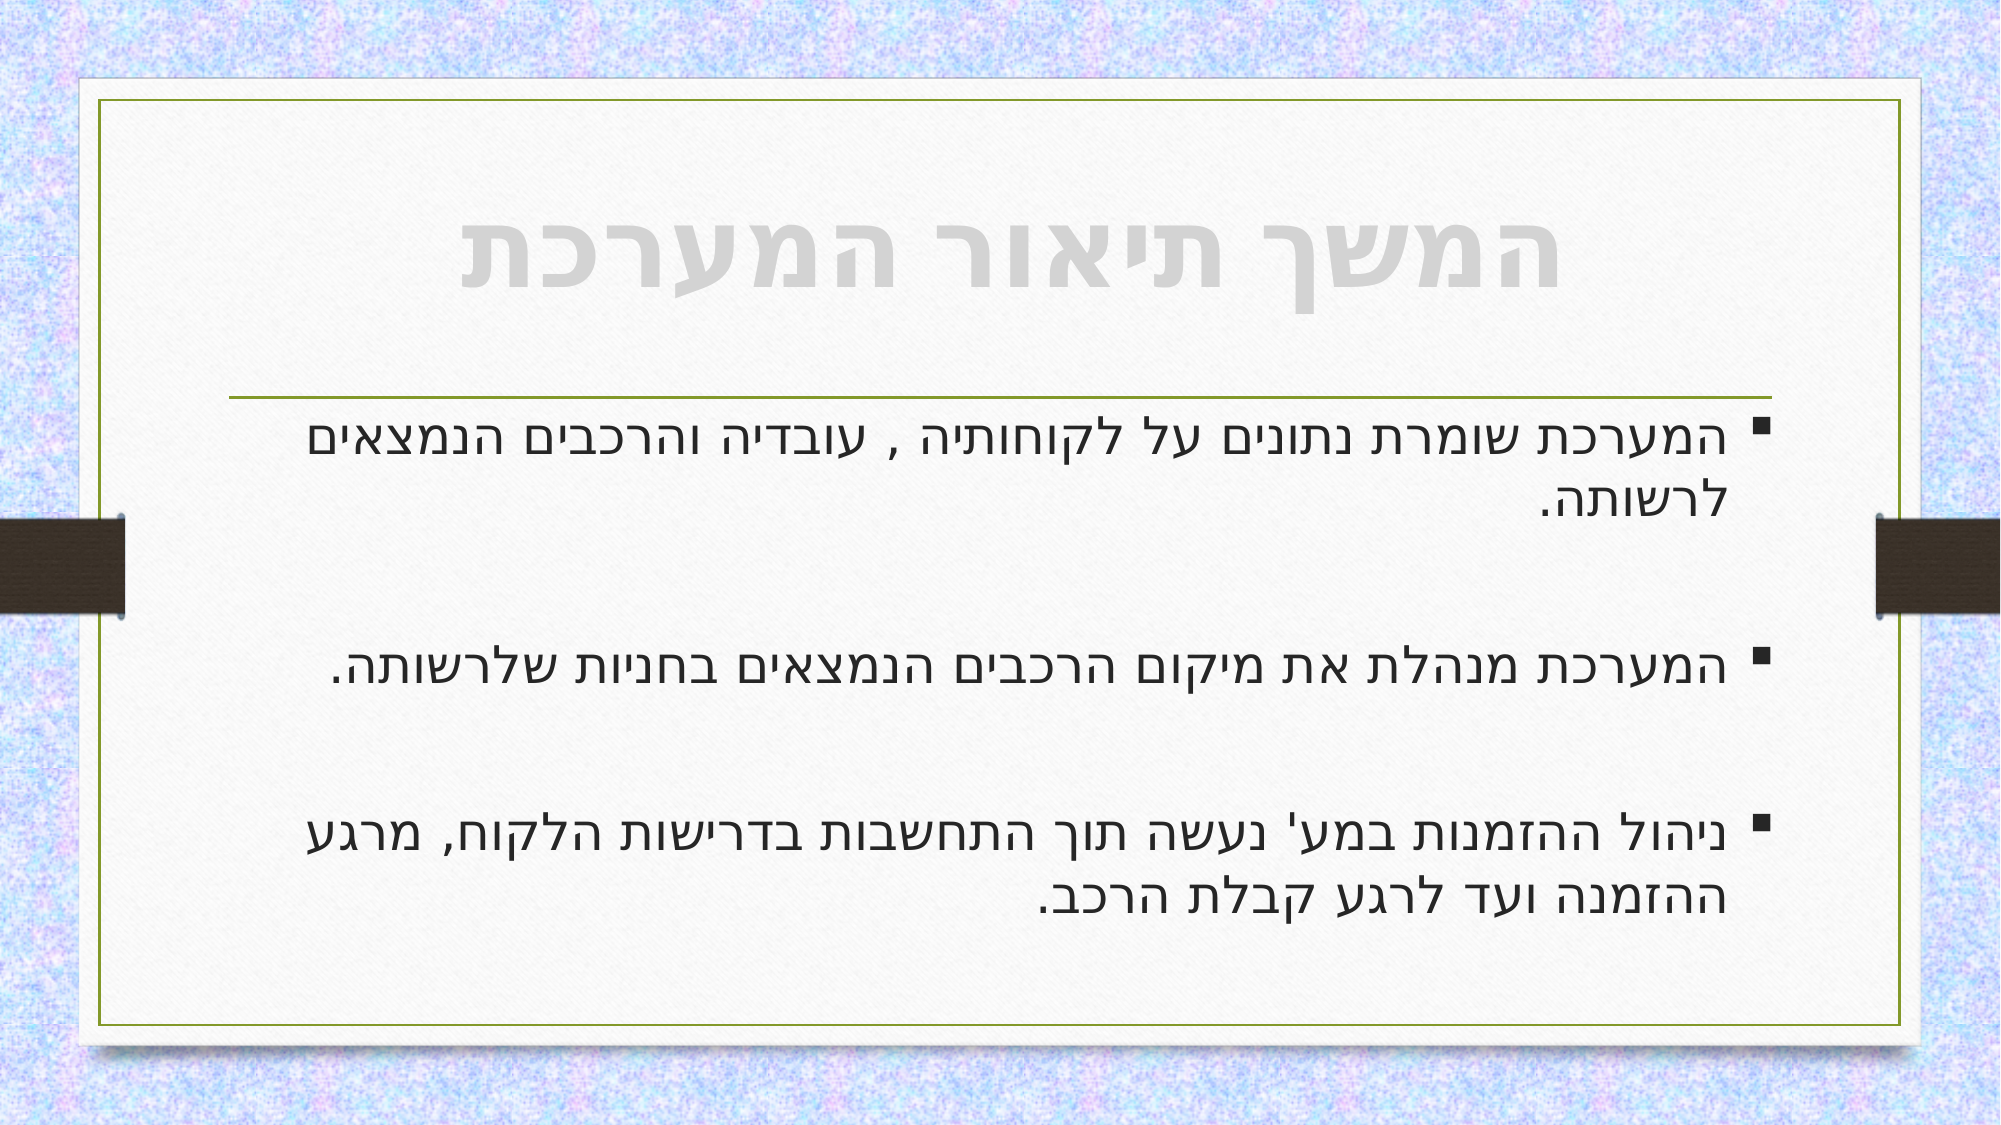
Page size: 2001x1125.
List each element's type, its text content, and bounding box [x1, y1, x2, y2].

list המערכת שומרת נתונים על לקוחותיה , עובדיה והרכבים הנמצאים לרשותה. המערכת מנהלת את מיקום הרכבים הנמצאים בחניות שלרשותה. ניהול ההזמנות במע' נעשה תוך התחשבות בדרישות הלקוח, מרגע ההזמנה ועד לרגע קבלת הרכב. [212, 395, 1788, 940]
picture [0, 0, 2001, 1125]
title המשך תיאור המערכת [227, 202, 1803, 417]
